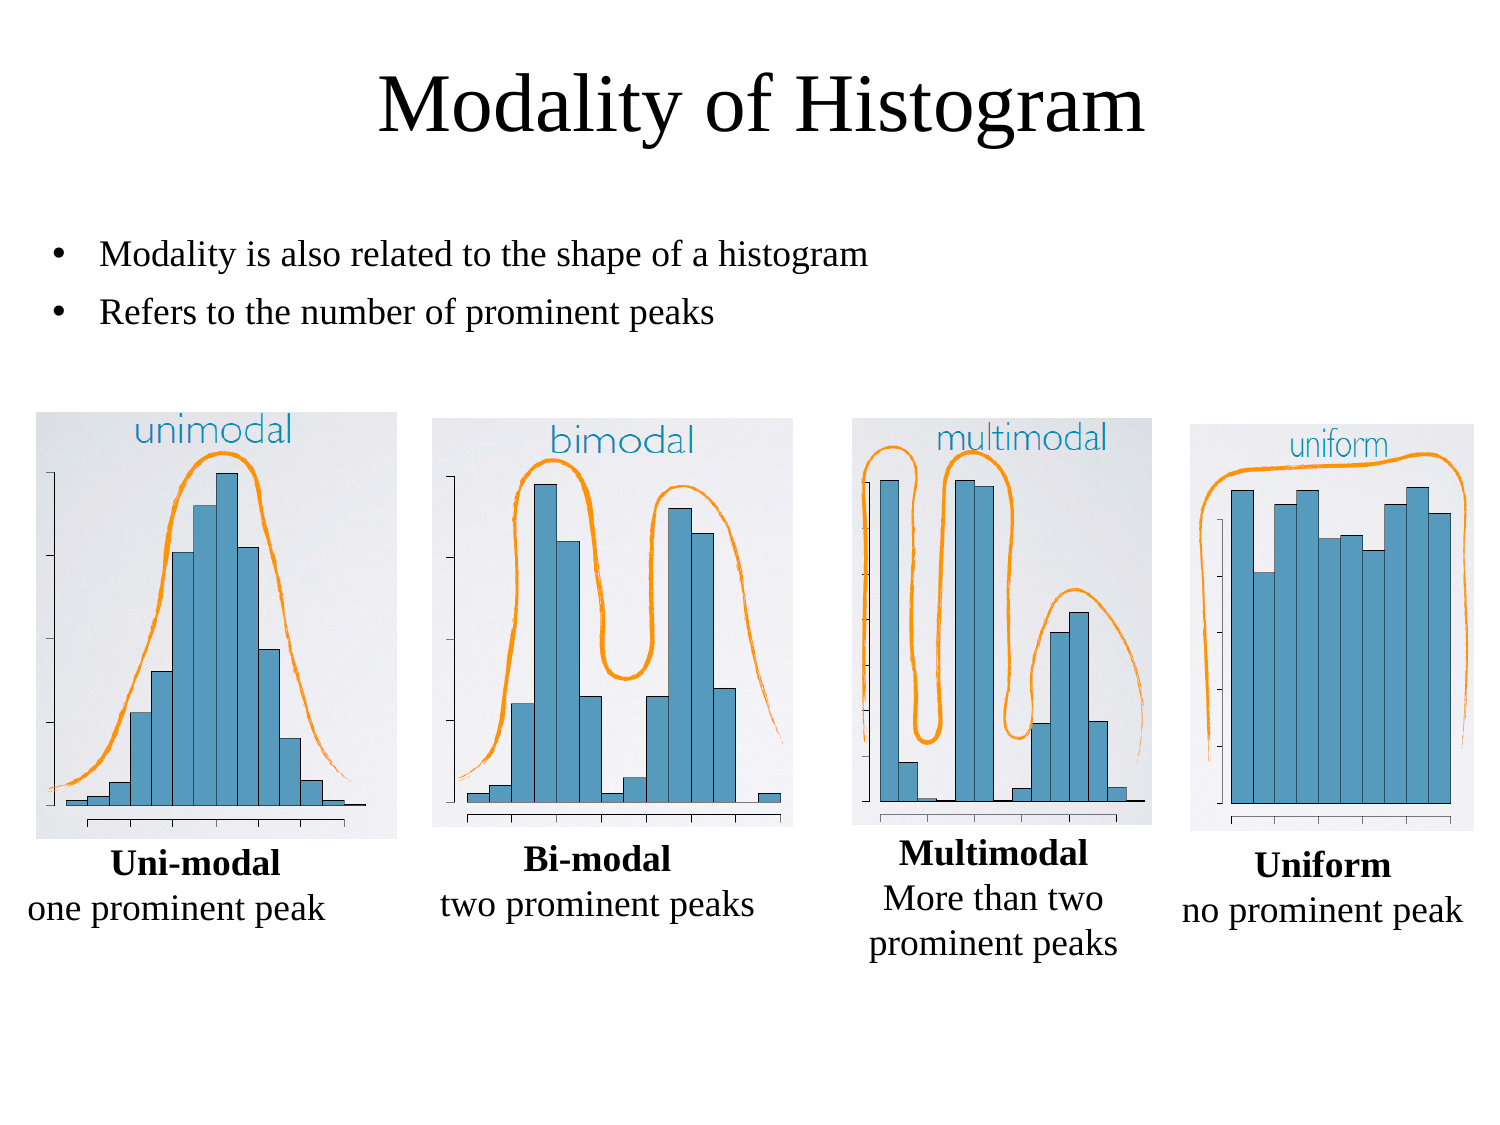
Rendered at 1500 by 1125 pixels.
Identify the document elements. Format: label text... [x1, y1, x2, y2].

text_box Uniform no prominent peak [1145, 832, 1500, 937]
picture [36, 412, 397, 839]
picture [852, 418, 1153, 825]
text_box Bi-modal two prominent peaks [408, 826, 787, 932]
picture [432, 418, 793, 827]
text_box Modality is also related to the shape of a histogram Refers to the number of prominent peaks [37, 224, 1450, 363]
picture [1190, 424, 1474, 831]
text_box Uni-modal one prominent peak [12, 830, 379, 936]
title Modality of Histogram [87, 3, 1438, 192]
text_box Multimodal More than two prominent peaks [804, 820, 1183, 971]
